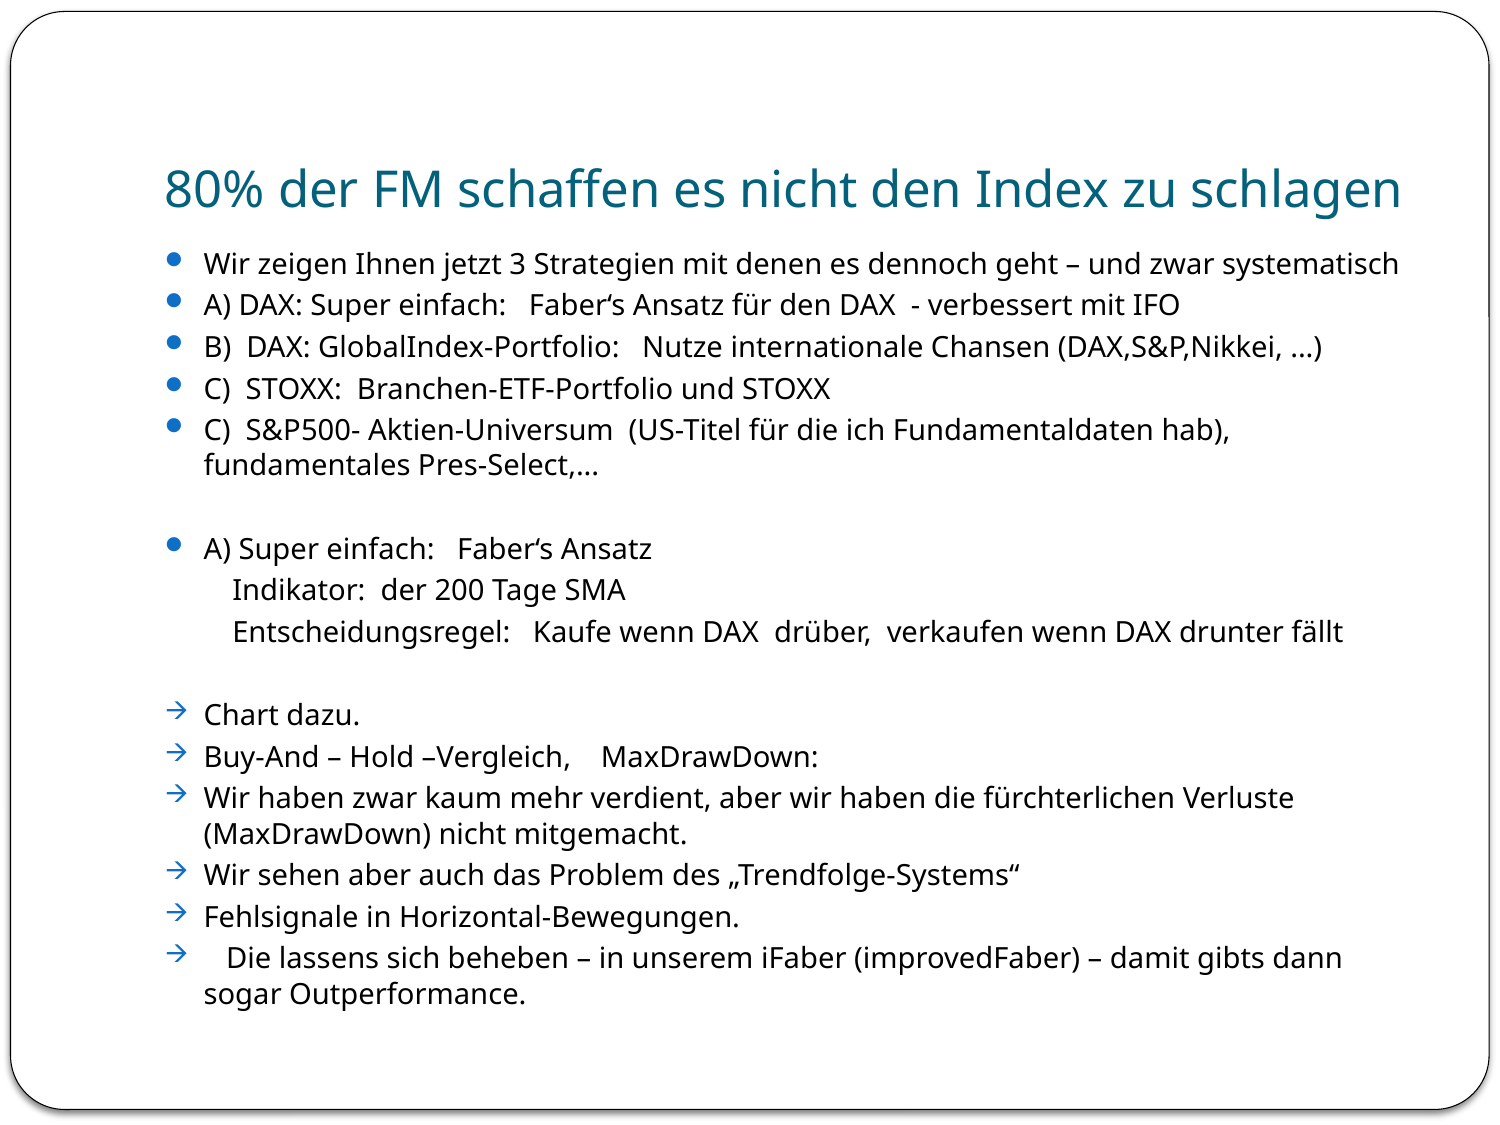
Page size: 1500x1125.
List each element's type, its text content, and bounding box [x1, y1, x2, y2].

title 80% der FM schaffen es nicht den Index zu schlagen [150, 45, 1425, 233]
list Wir zeigen Ihnen jetzt 3 Strategien mit denen es dennoch geht – und zwar systematisch A) DAX: Super einfach: Faber‘s Ansatz für den DAX - verbessert mit IFO B) DAX: GlobalIndex-Portfolio: Nutze internationale Chansen (DAX,S&P,Nikkei, ...) C) STOXX: Branchen-ETF-Portfolio und STOXX C) S&P500- Aktien-Universum (US-Titel für die ich Fundamentaldaten hab), fundamentales Pres-Select,... A) Super einfach: Faber‘s Ansatz Indikator: der 200 Tage SMA Entscheidungsregel: Kaufe wenn DAX drüber, verkaufen wenn DAX drunter fällt Chart dazu. Buy-And – Hold –Vergleich, MaxDrawDown: Wir haben zwar kaum mehr verdient, aber wir haben die fürchterlichen Verluste (MaxDrawDown) nicht mitgemacht. Wir sehen aber auch das Problem des „Trendfolge-Systems“ Fehlsignale in Horizontal-Bewegungen. Die lassens sich beheben – in unserem iFaber (improvedFaber) – damit gibts dann sogar Outperformance. [150, 237, 1425, 1059]
